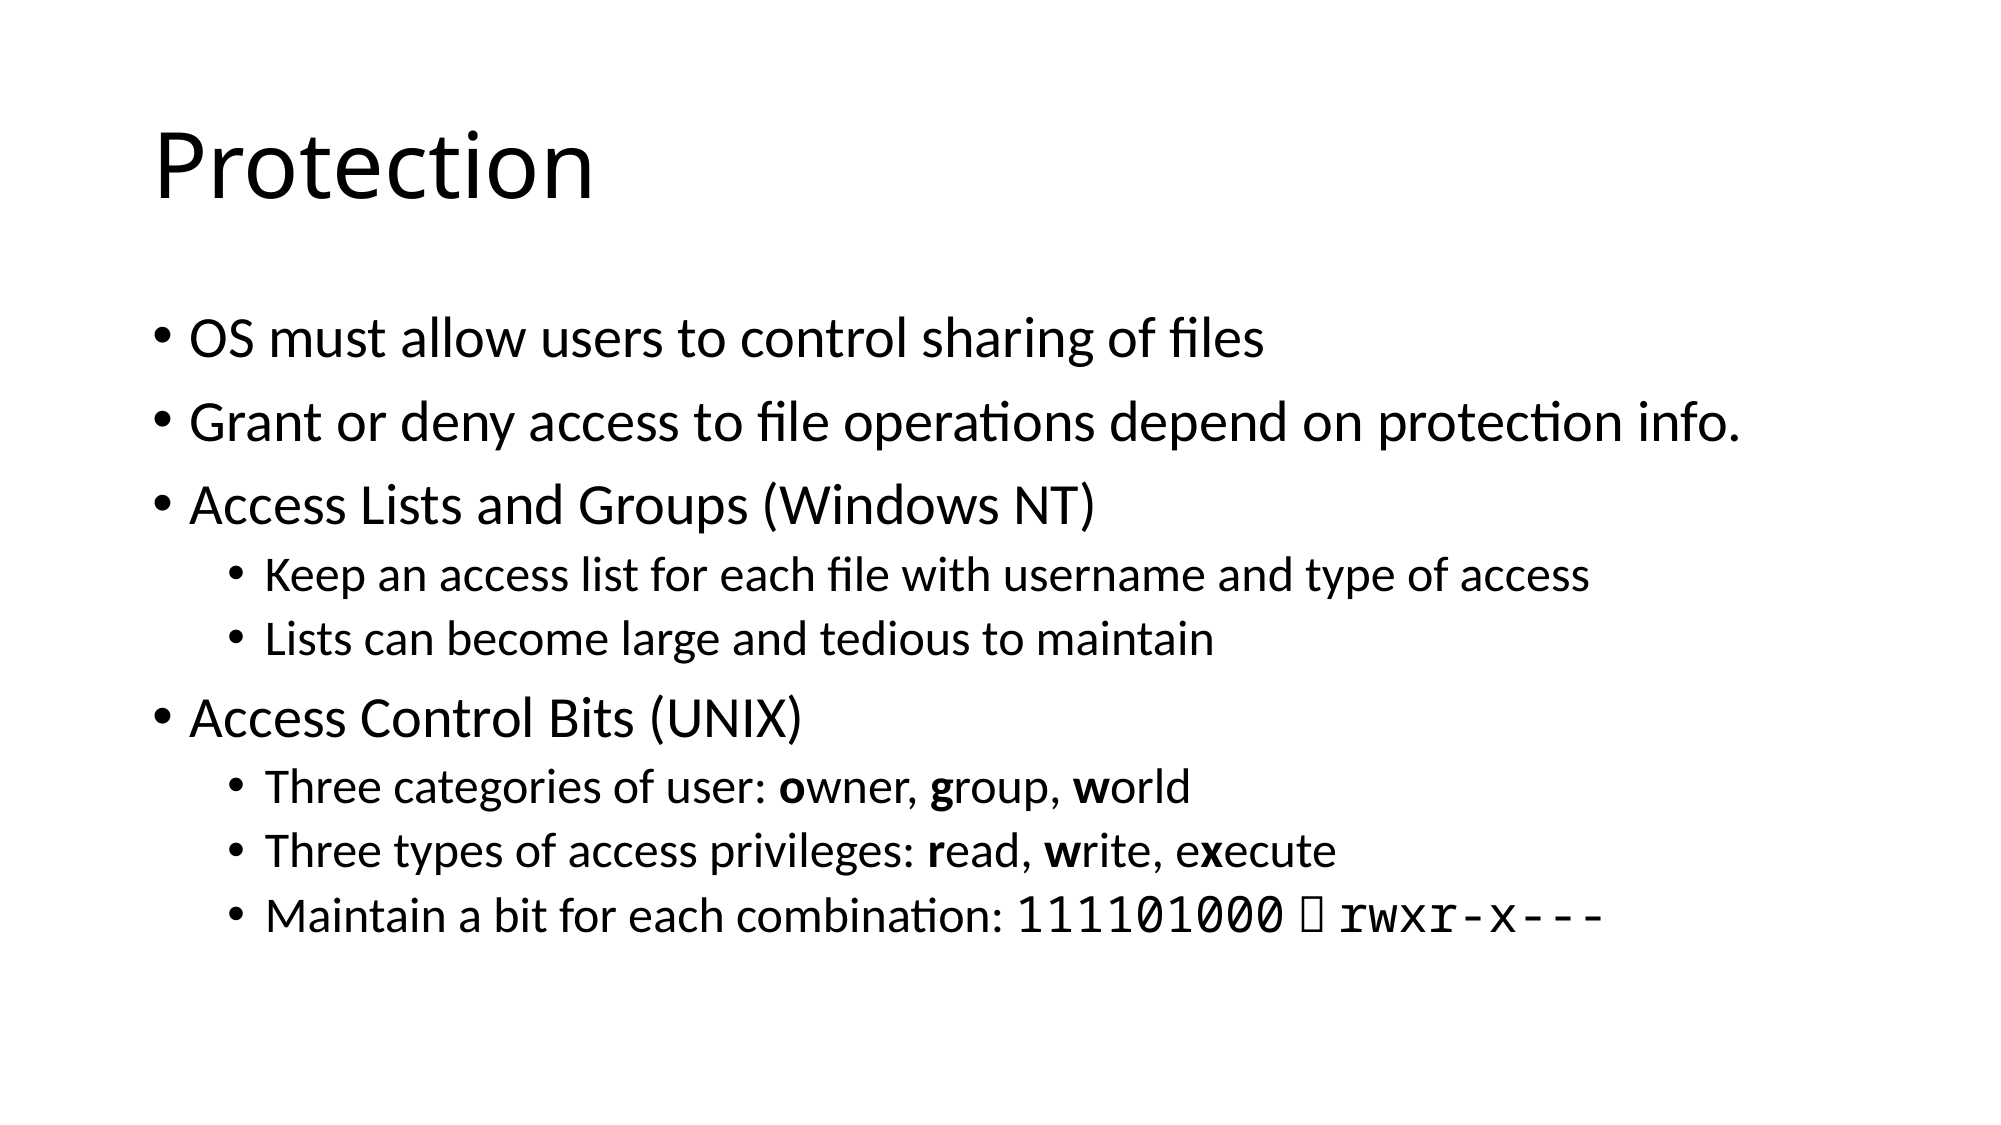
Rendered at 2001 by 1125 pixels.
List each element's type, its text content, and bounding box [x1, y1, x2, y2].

list OS must allow users to control sharing of files Grant or deny access to file operations depend on protection info. Access Lists and Groups (Windows NT) Keep an access list for each file with username and type of access Lists can become large and tedious to maintain Access Control Bits (UNIX) Three categories of user: owner, group, world Three types of access privileges: read, write, execute Maintain a bit for each combination: 111101000  rwxr-x--- [137, 299, 1863, 1014]
title Protection [137, 59, 1863, 278]
